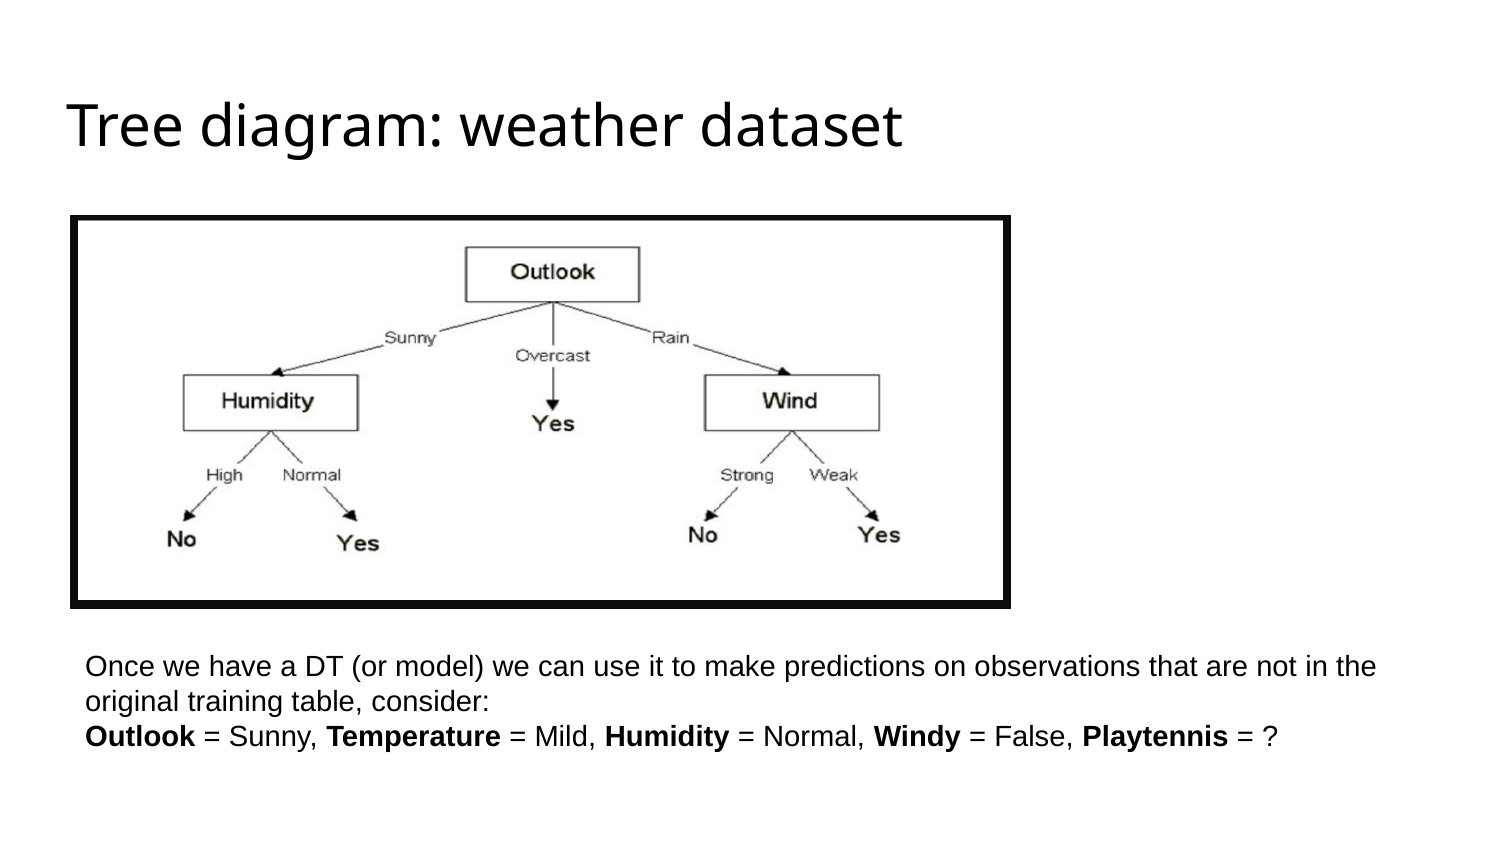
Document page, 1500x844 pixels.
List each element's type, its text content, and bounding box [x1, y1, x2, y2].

picture [69, 215, 1011, 609]
text_box Once we have a DT (or model) we can use it to make predictions on observations that are not in the original training table, consider: Outlook = Sunny, Temperature = Mild, Humidity = Normal, Windy = False, Playtennis = ? [70, 632, 1418, 726]
title Tree diagram: weather dataset [51, 72, 1449, 167]
